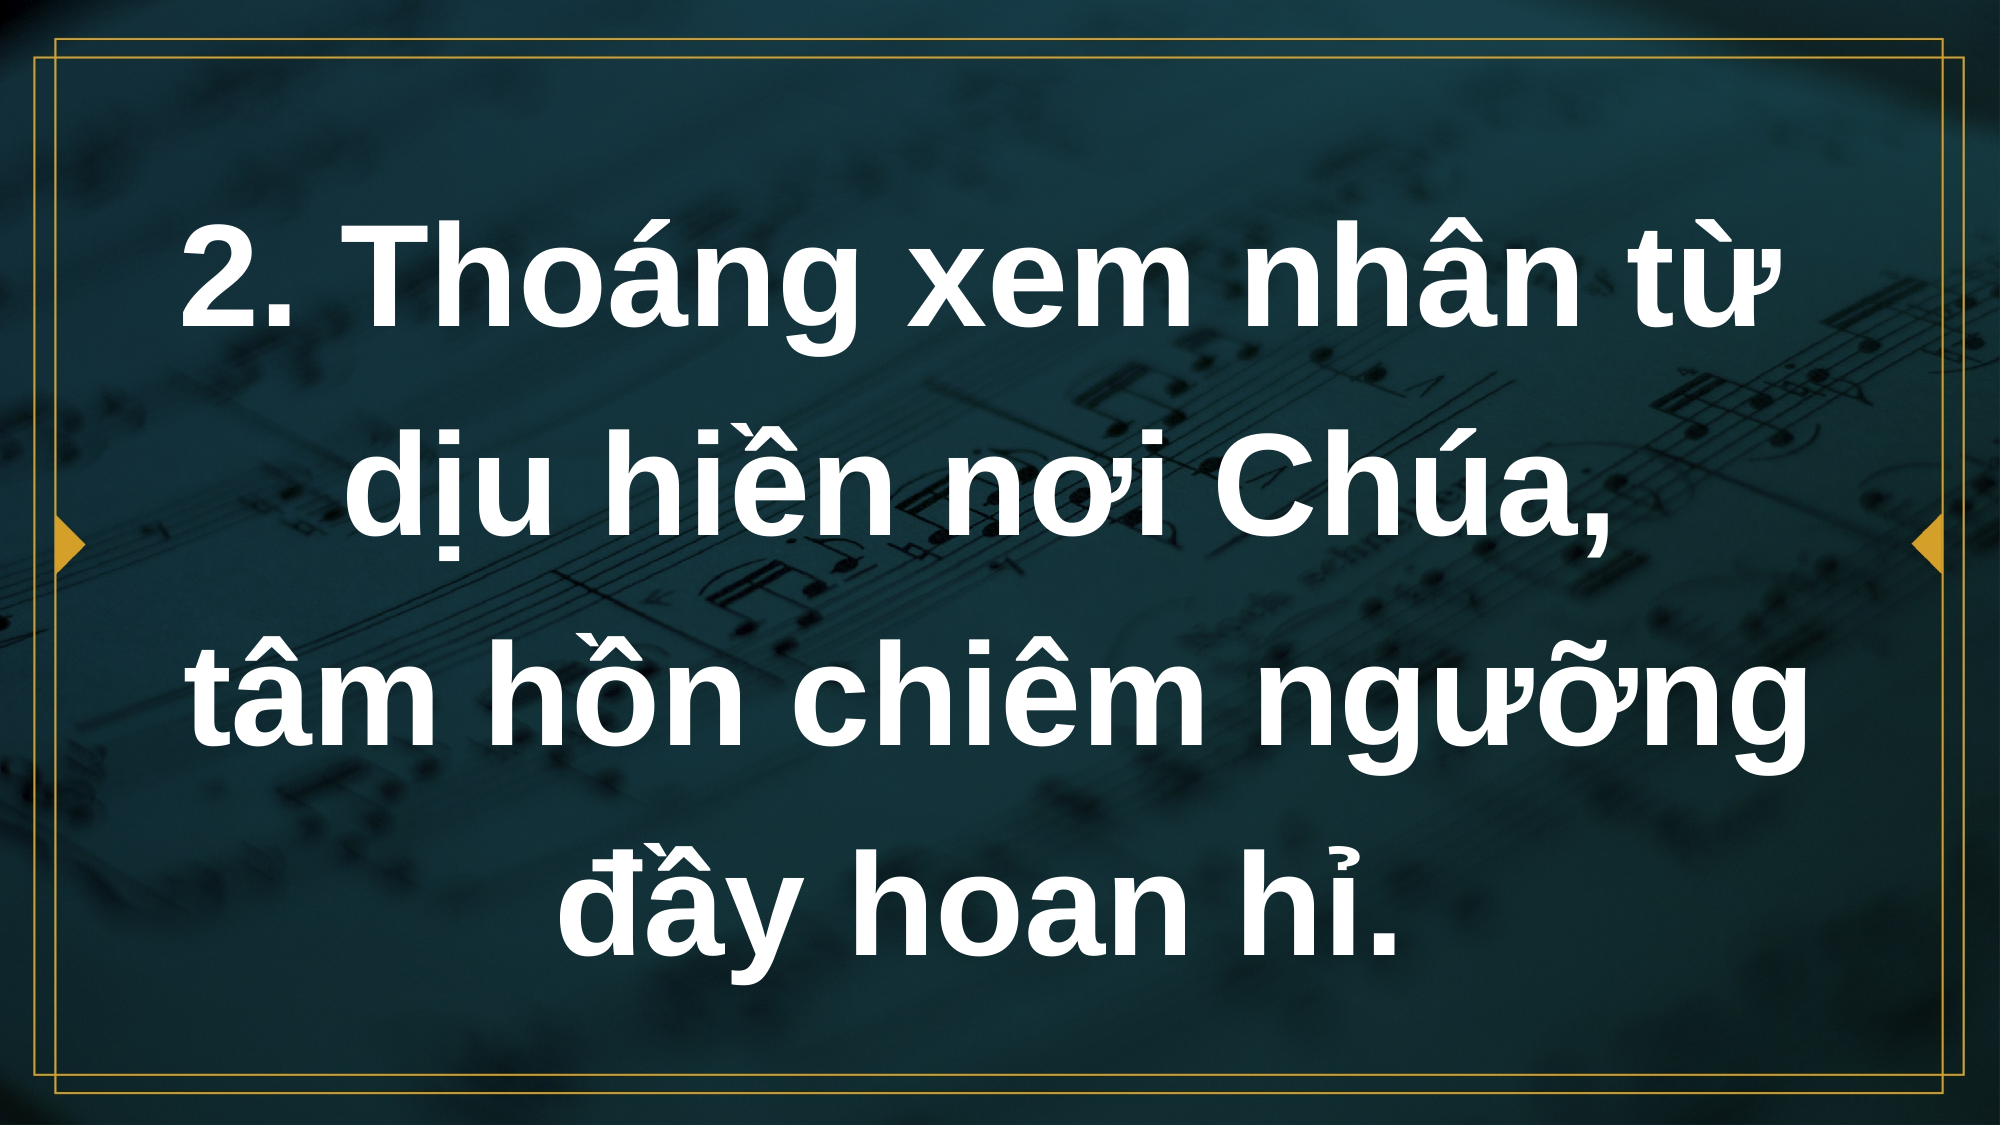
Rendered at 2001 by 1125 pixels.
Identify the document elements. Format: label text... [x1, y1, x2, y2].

title 2. Thoáng xem nhân từ dịu hiền nơi Chúa, tâm hồn chiêm ngưỡng đầy hoan hỉ. [55, 53, 1945, 1077]
picture [0, 0, 2000, 1125]
